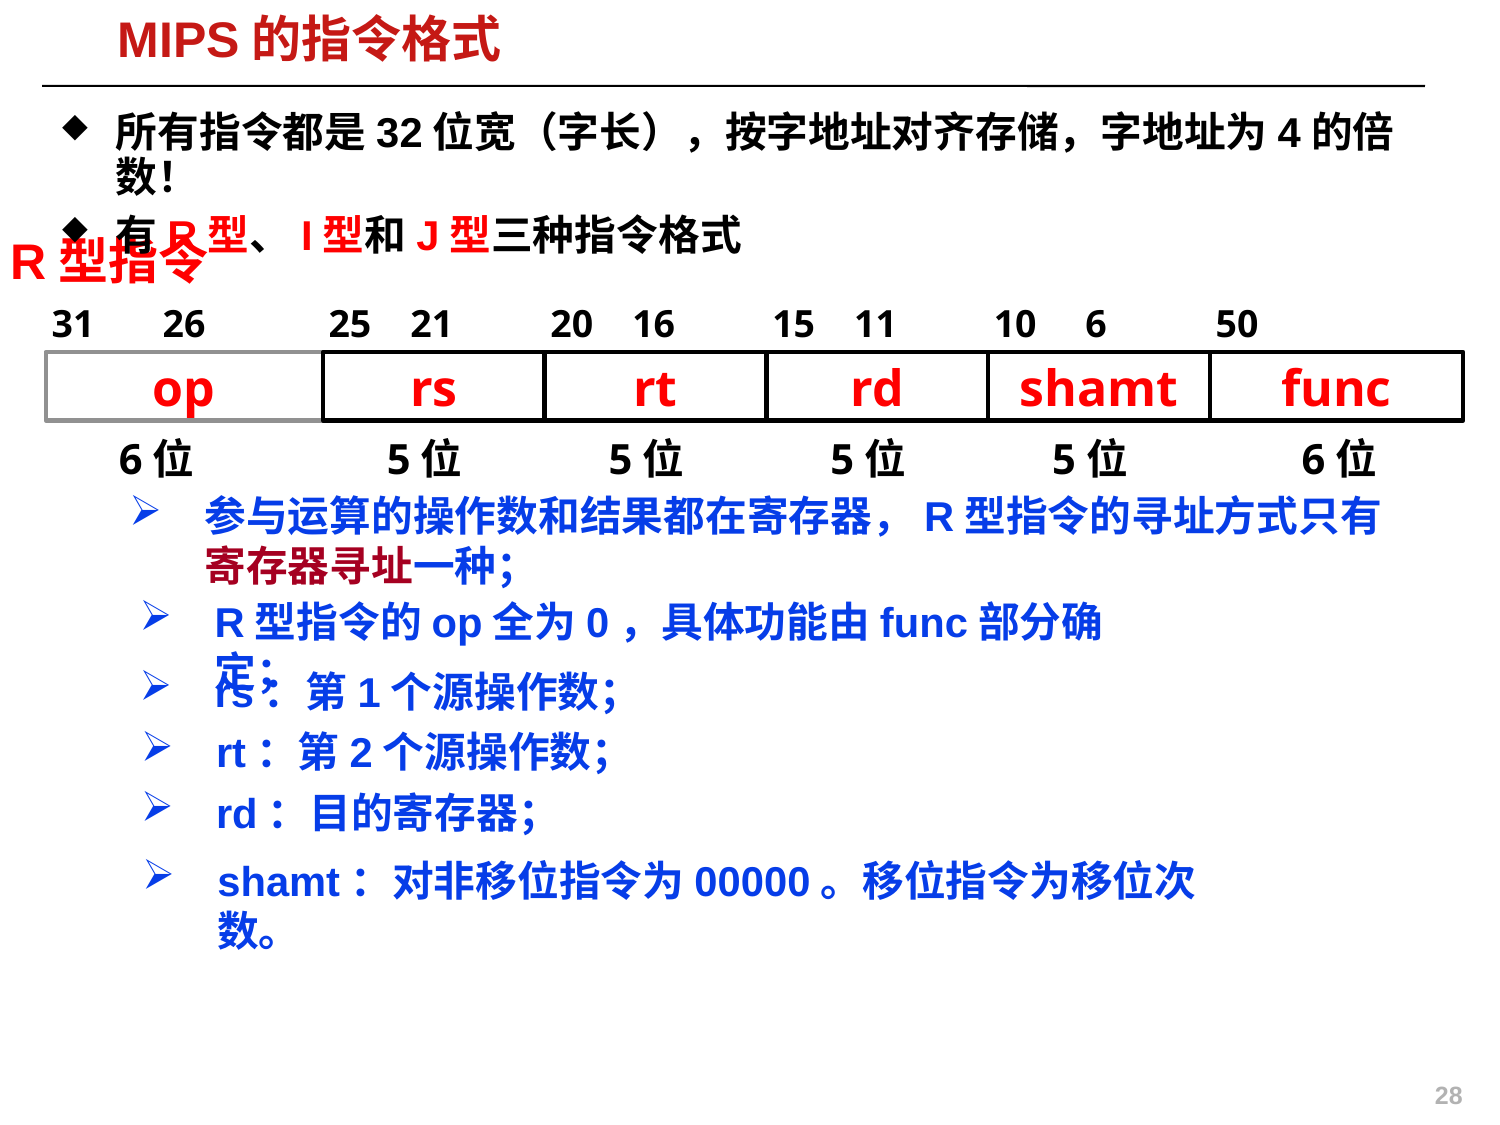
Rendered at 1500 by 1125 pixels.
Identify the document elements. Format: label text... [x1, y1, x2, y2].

title R型指令 [0, 233, 237, 287]
text_box shamt：对非移位指令为00000。移位指令为移位次数。 [126, 846, 1285, 963]
text_box MIPS的指令格式 [107, 11, 1013, 73]
text_box rs：第1个源操作数； [123, 657, 1342, 724]
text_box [0, 288, 1479, 492]
text_box 所有指令都是32位宽（字长），按字地址对齐存储，字地址为4的倍数！ 有R型、I型和J型三种指令格式 [49, 107, 1464, 264]
text_box rt：第2个源操作数； [124, 718, 1343, 778]
text_box 参与运算的操作数和结果都在寄存器，R型指令的寻址方式只有寄存器寻址一种； [113, 500, 1438, 599]
text_box rd：目的寄存器； [124, 778, 1343, 846]
text_box R型指令的op全为0，具体功能由func部分确定； [123, 587, 1135, 657]
slide_number 28 [1140, 1065, 1478, 1125]
